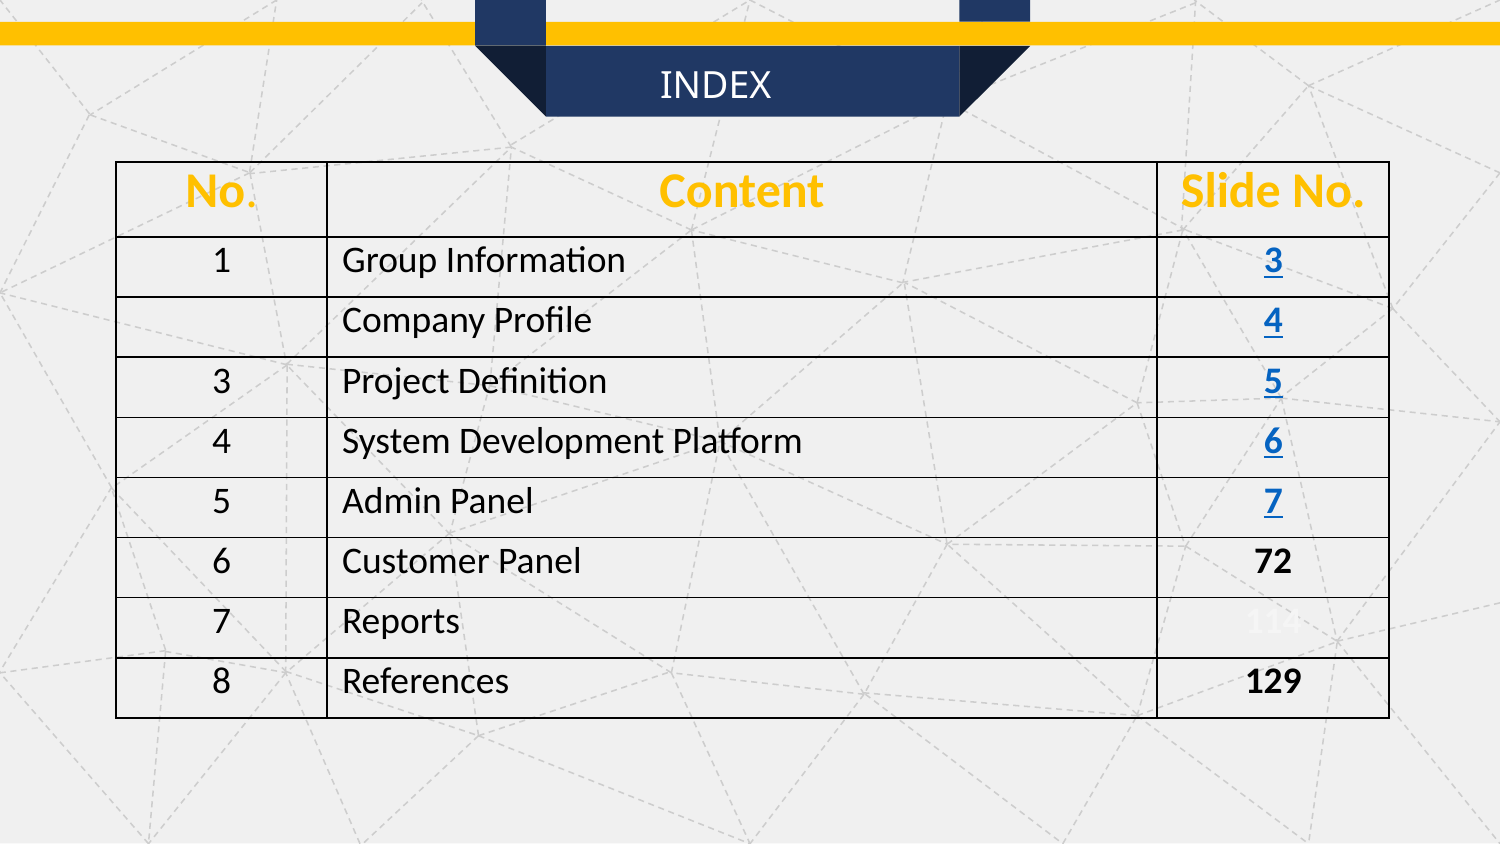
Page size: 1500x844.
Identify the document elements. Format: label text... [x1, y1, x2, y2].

table_cell 3 [117, 358, 326, 417]
table_cell Customer Panel [328, 538, 1156, 597]
table_cell Admin Panel [328, 478, 1156, 537]
table_cell 8 [117, 659, 326, 717]
table_cell 129 [1158, 659, 1388, 717]
table_cell 5 [1158, 358, 1388, 417]
table_cell 7 [1158, 478, 1388, 537]
table_header Content [328, 163, 1156, 236]
table_header No. [117, 163, 326, 236]
table_cell System Development Platform [328, 418, 1156, 477]
table_cell 4 [1158, 298, 1388, 356]
table_cell 4 [117, 418, 326, 477]
table_cell 3 [1158, 238, 1388, 296]
table_cell [117, 298, 326, 356]
table_cell Project Definition [328, 358, 1156, 417]
table_cell 1 [117, 238, 326, 296]
table_cell References [328, 659, 1156, 717]
table_cell Company Profile [328, 298, 1156, 356]
table_cell Reports [328, 598, 1156, 657]
table_cell Group Information [328, 238, 1156, 296]
table_cell 72 [1158, 538, 1388, 597]
table_cell 114 [1158, 598, 1388, 657]
table_cell 7 [117, 598, 326, 657]
table_cell 5 [117, 478, 326, 537]
table_header Slide No. [1158, 163, 1388, 236]
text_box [0, 0, 1500, 117]
table_cell 6 [1158, 418, 1388, 477]
table_cell 6 [117, 538, 326, 597]
